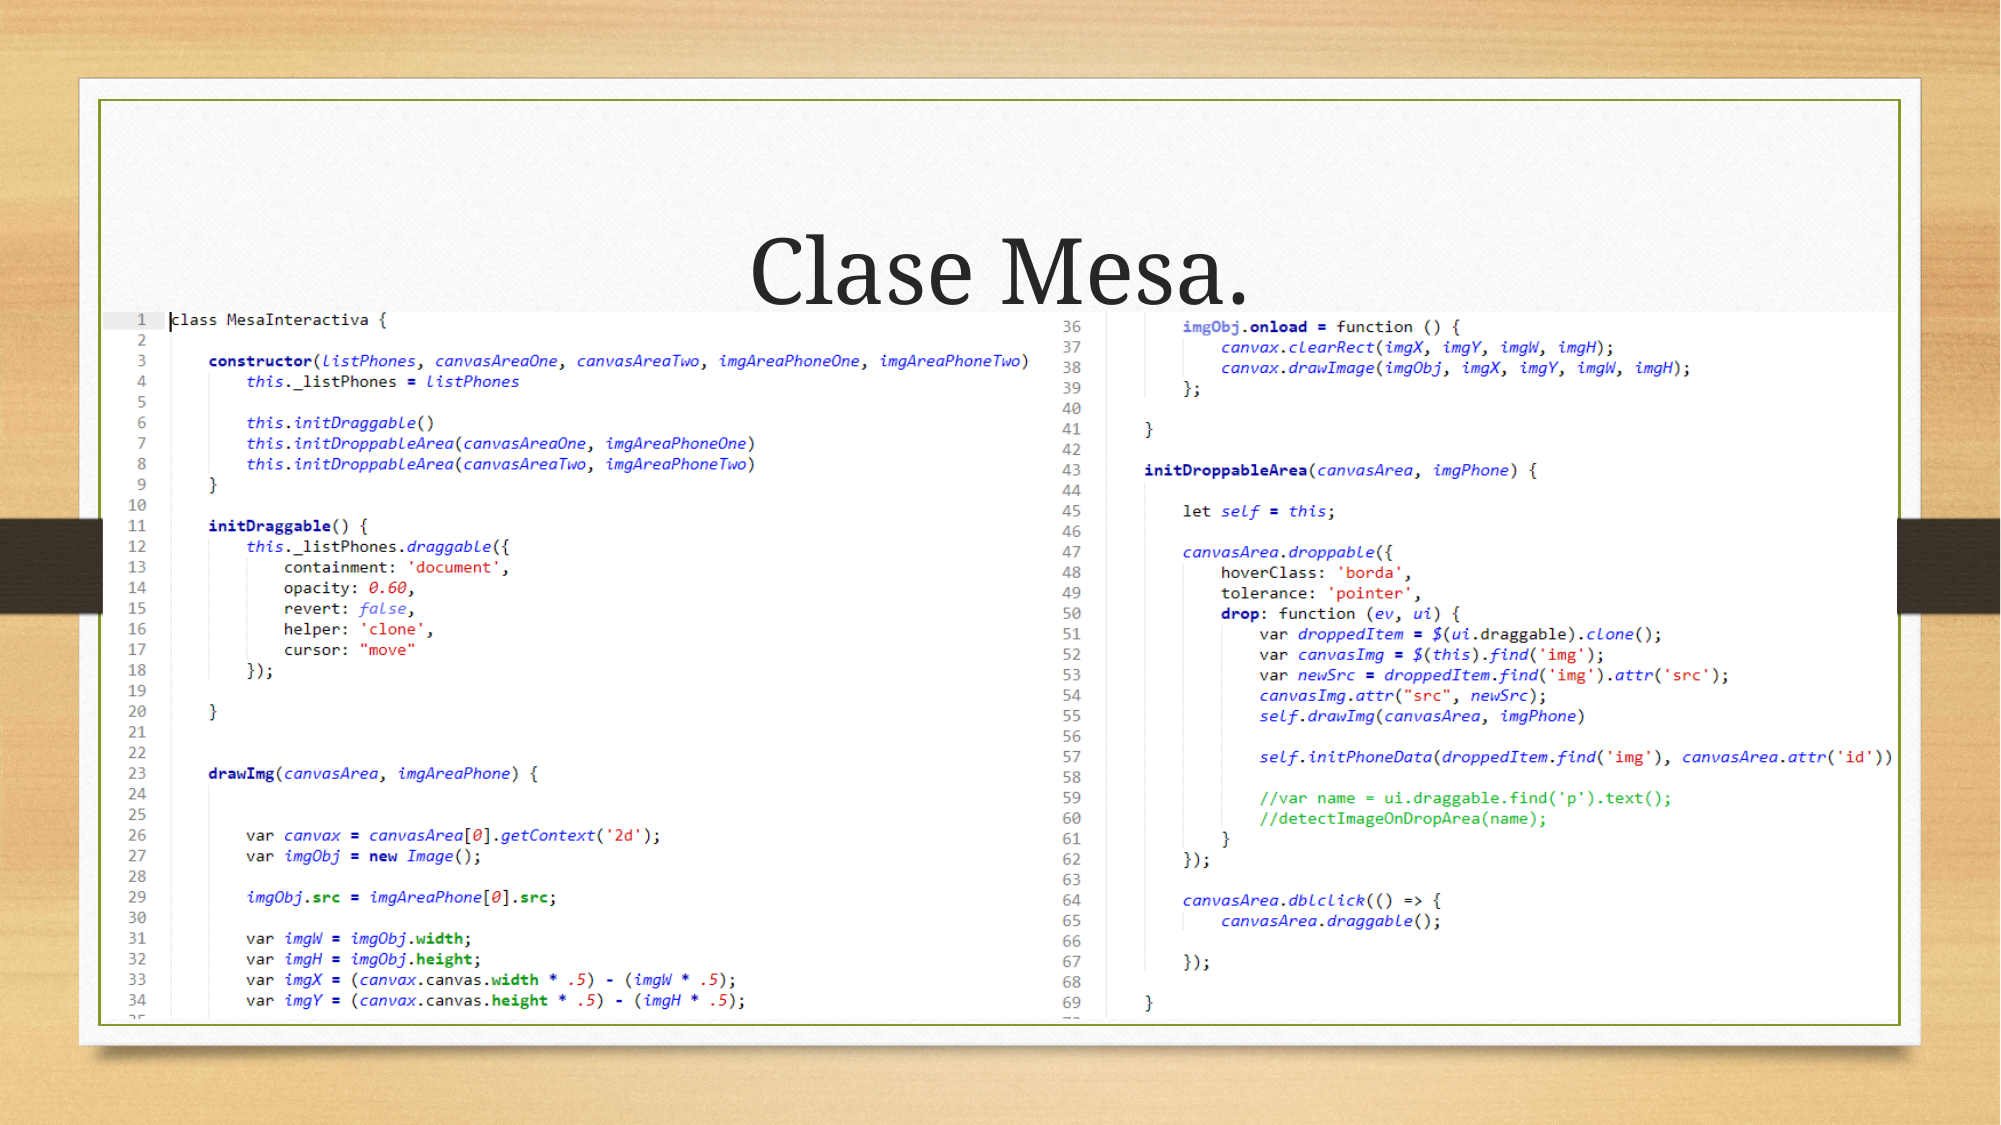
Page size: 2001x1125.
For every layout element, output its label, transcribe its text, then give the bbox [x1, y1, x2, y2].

title Clase Mesa. [212, 161, 1788, 312]
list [102, 312, 1035, 1019]
picture [0, 0, 2001, 1125]
